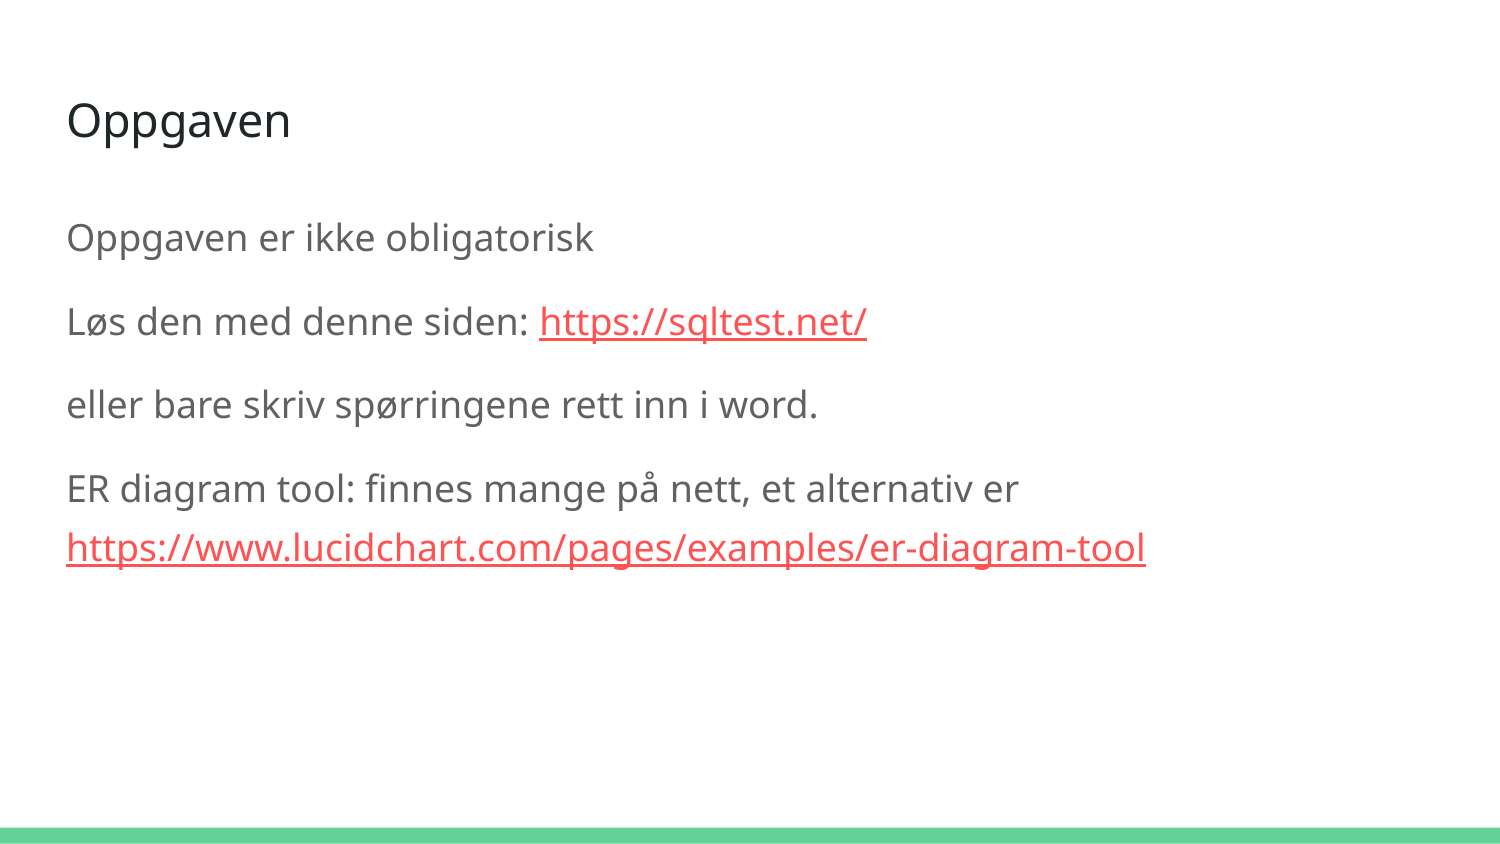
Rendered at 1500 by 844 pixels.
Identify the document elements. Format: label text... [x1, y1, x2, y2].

title Oppgaven [51, 72, 1449, 167]
list Oppgaven er ikke obligatorisk Løs den med denne siden: https://sqltest.net/ eller bare skriv spørringene rett inn i word. ER diagram tool: finnes mange på nett, et alternativ er https://www.lucidchart.com/pages/examples/er-diagram-tool [51, 189, 1449, 750]
